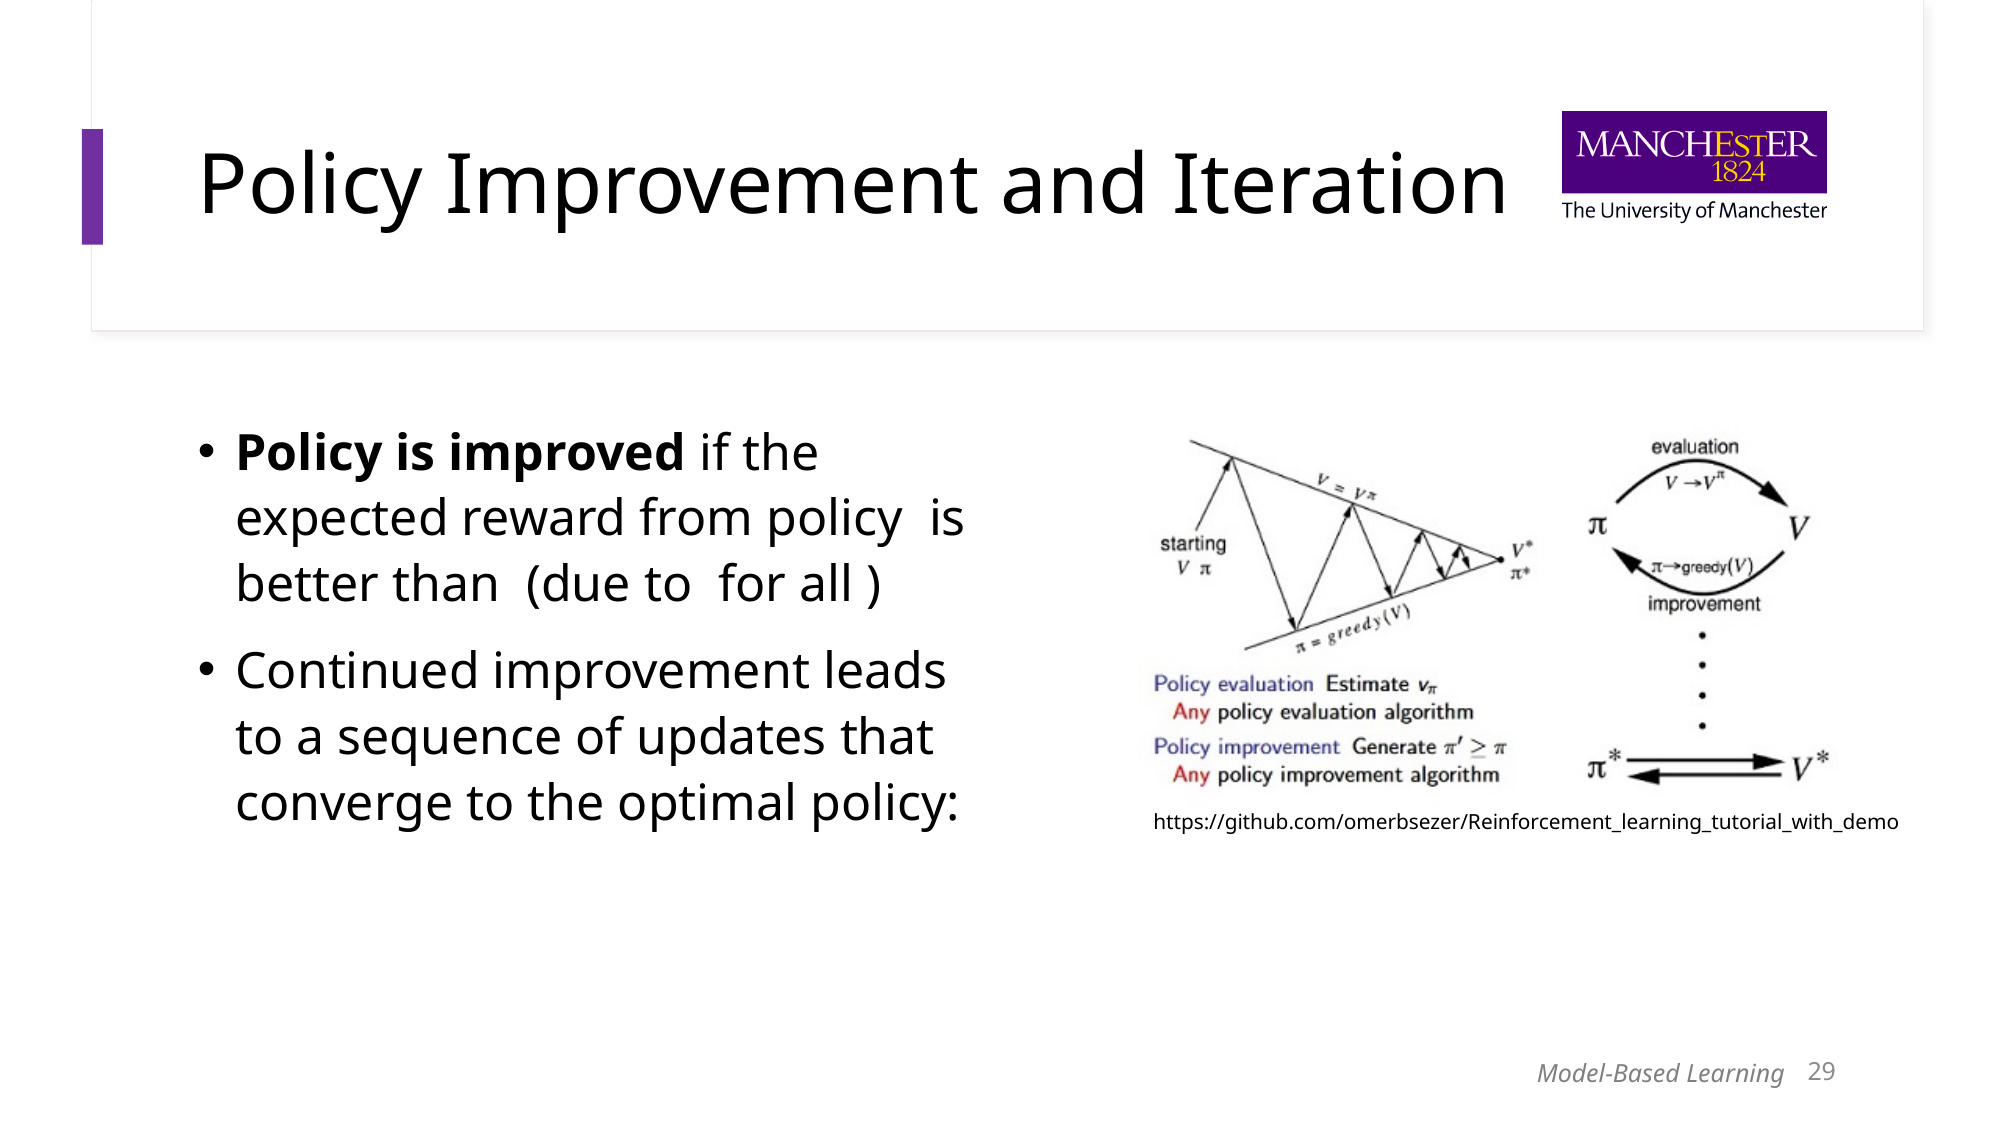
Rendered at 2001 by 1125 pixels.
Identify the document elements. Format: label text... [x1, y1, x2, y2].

picture [1138, 406, 1851, 812]
title Policy Improvement and Iteration [183, 90, 1851, 284]
text_box Model-Based Learning [1522, 1049, 1801, 1095]
text_box https://github.com/omerbsezer/Reinforcement_learning_tutorial_with_demo [1138, 801, 1920, 841]
slide_number 29 [1401, 1042, 1851, 1103]
